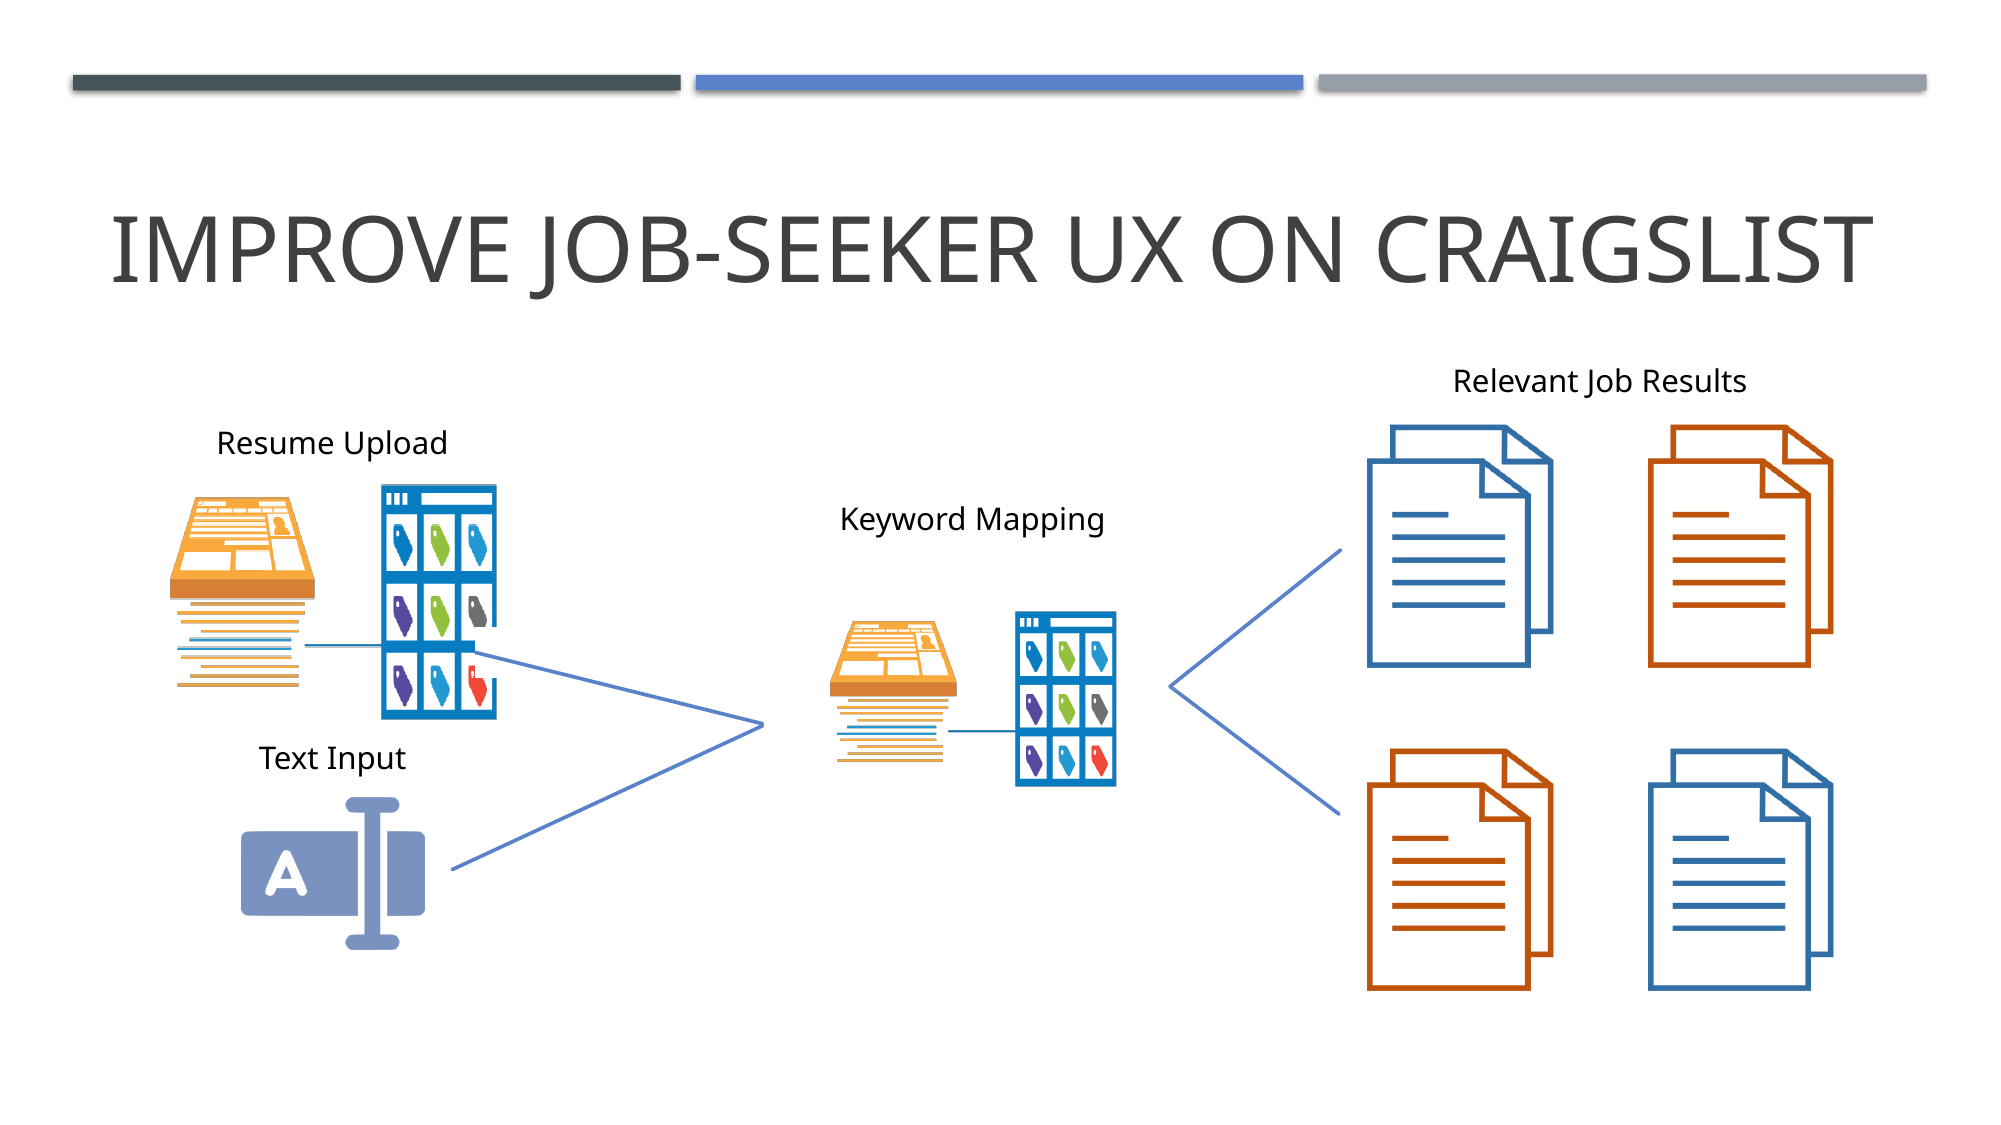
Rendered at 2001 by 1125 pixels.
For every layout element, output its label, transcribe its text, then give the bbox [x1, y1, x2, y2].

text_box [155, 405, 1882, 1011]
title Improve Job-Seeker UX on Craigslist [95, 115, 1905, 311]
text_box Relevant Job Results [1426, 354, 1774, 402]
